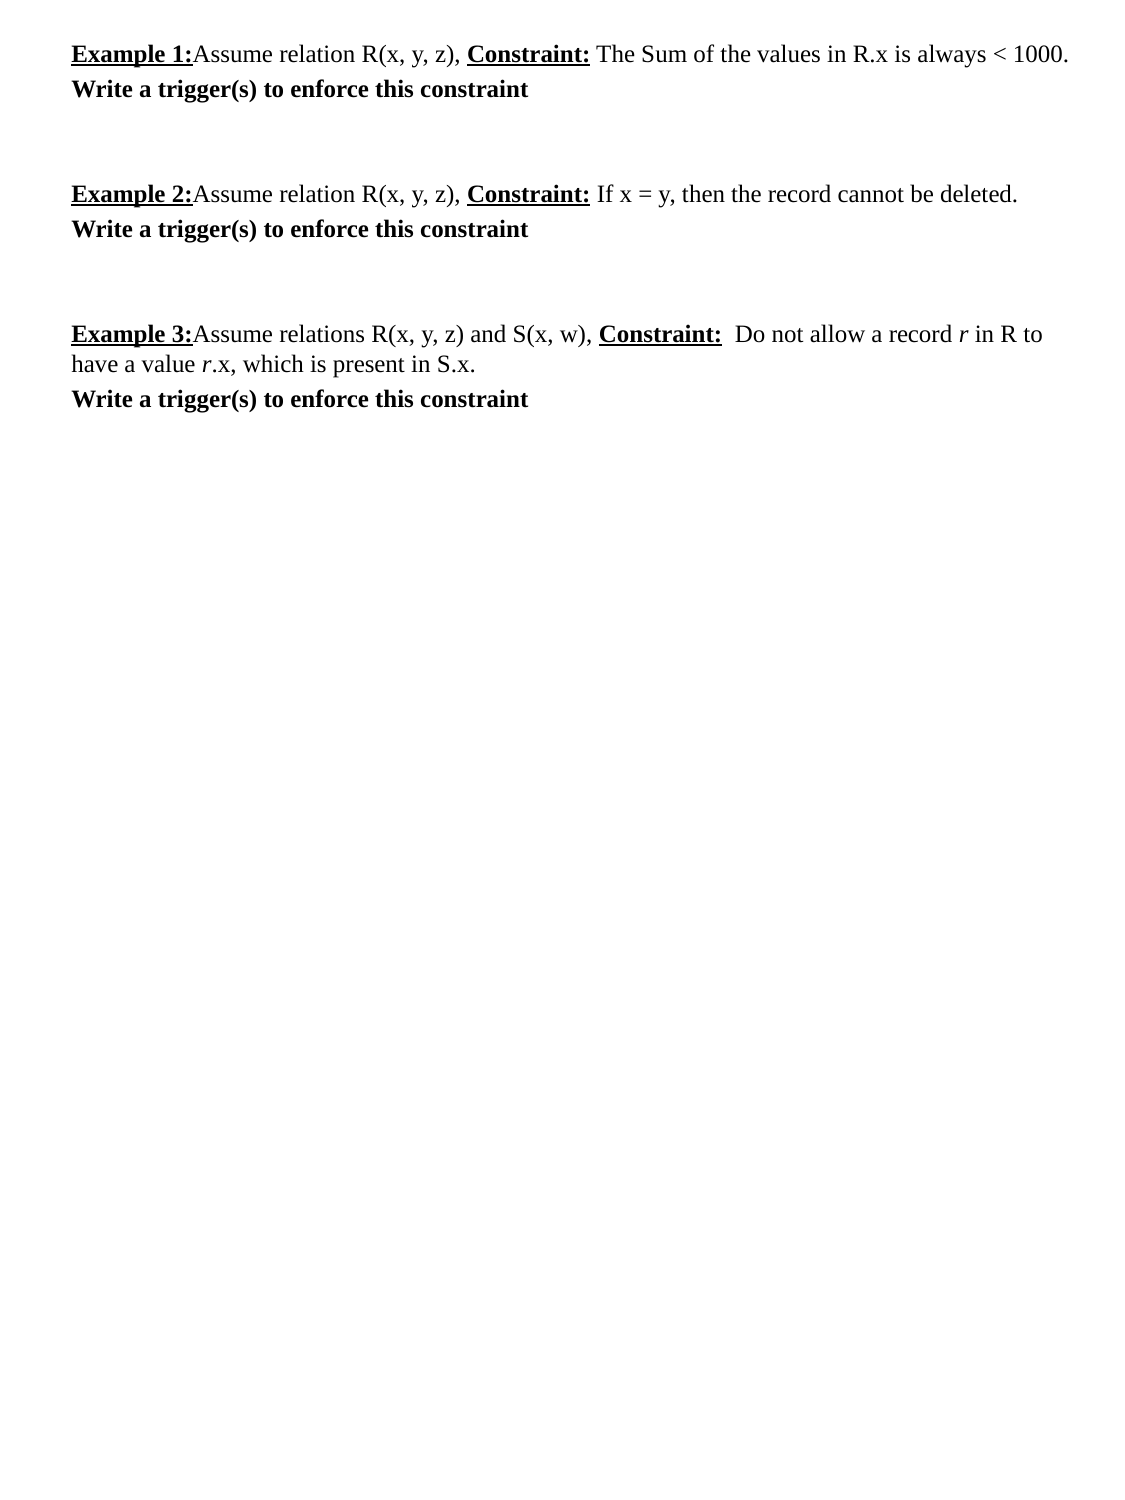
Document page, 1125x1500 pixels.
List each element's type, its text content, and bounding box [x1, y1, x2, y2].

list Example 1:Assume relation R(x, y, z), Constraint: The Sum of the values in R.x is always < 1000. Write a trigger(s) to enforce this constraint Example 2:Assume relation R(x, y, z), Constraint: If x = y, then the record cannot be deleted. Write a trigger(s) to enforce this constraint Example 3:Assume relations R(x, y, z) and S(x, w), Constraint: Do not allow a record r in R to have a value r.x, which is present in S.x. Write a trigger(s) to enforce this constraint [56, 30, 1106, 1046]
